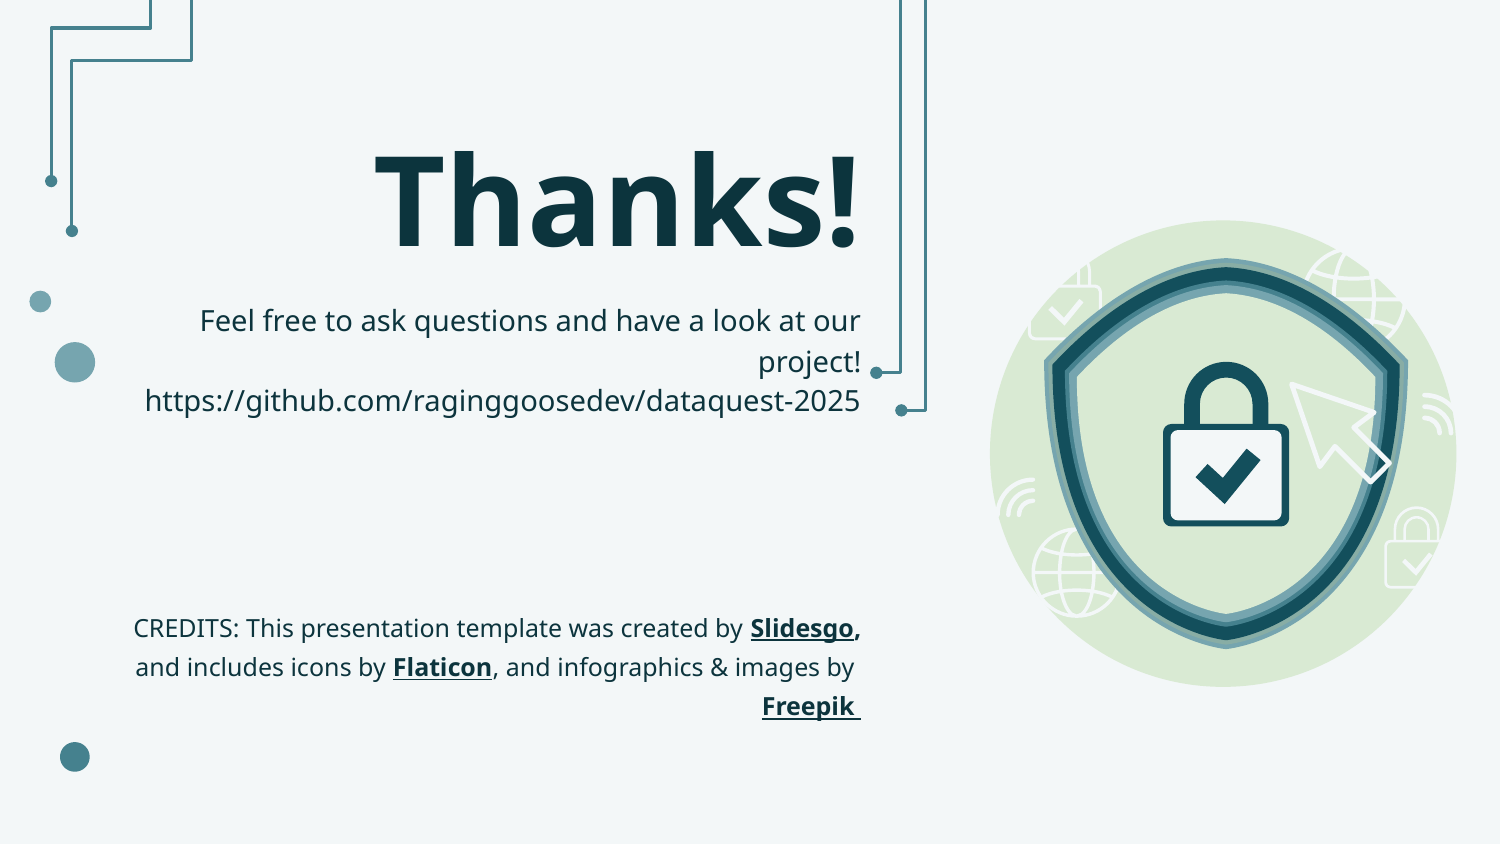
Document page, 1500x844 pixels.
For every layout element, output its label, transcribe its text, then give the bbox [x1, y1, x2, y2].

title Thanks! [116, 112, 877, 282]
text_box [670, 142, 1107, 168]
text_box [695, 180, 1132, 205]
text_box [989, 220, 1465, 688]
subtitle Feel free to ask questions and have a look at our project! https://github.com/raginggoosedev/dataquest-2025 [116, 282, 877, 464]
